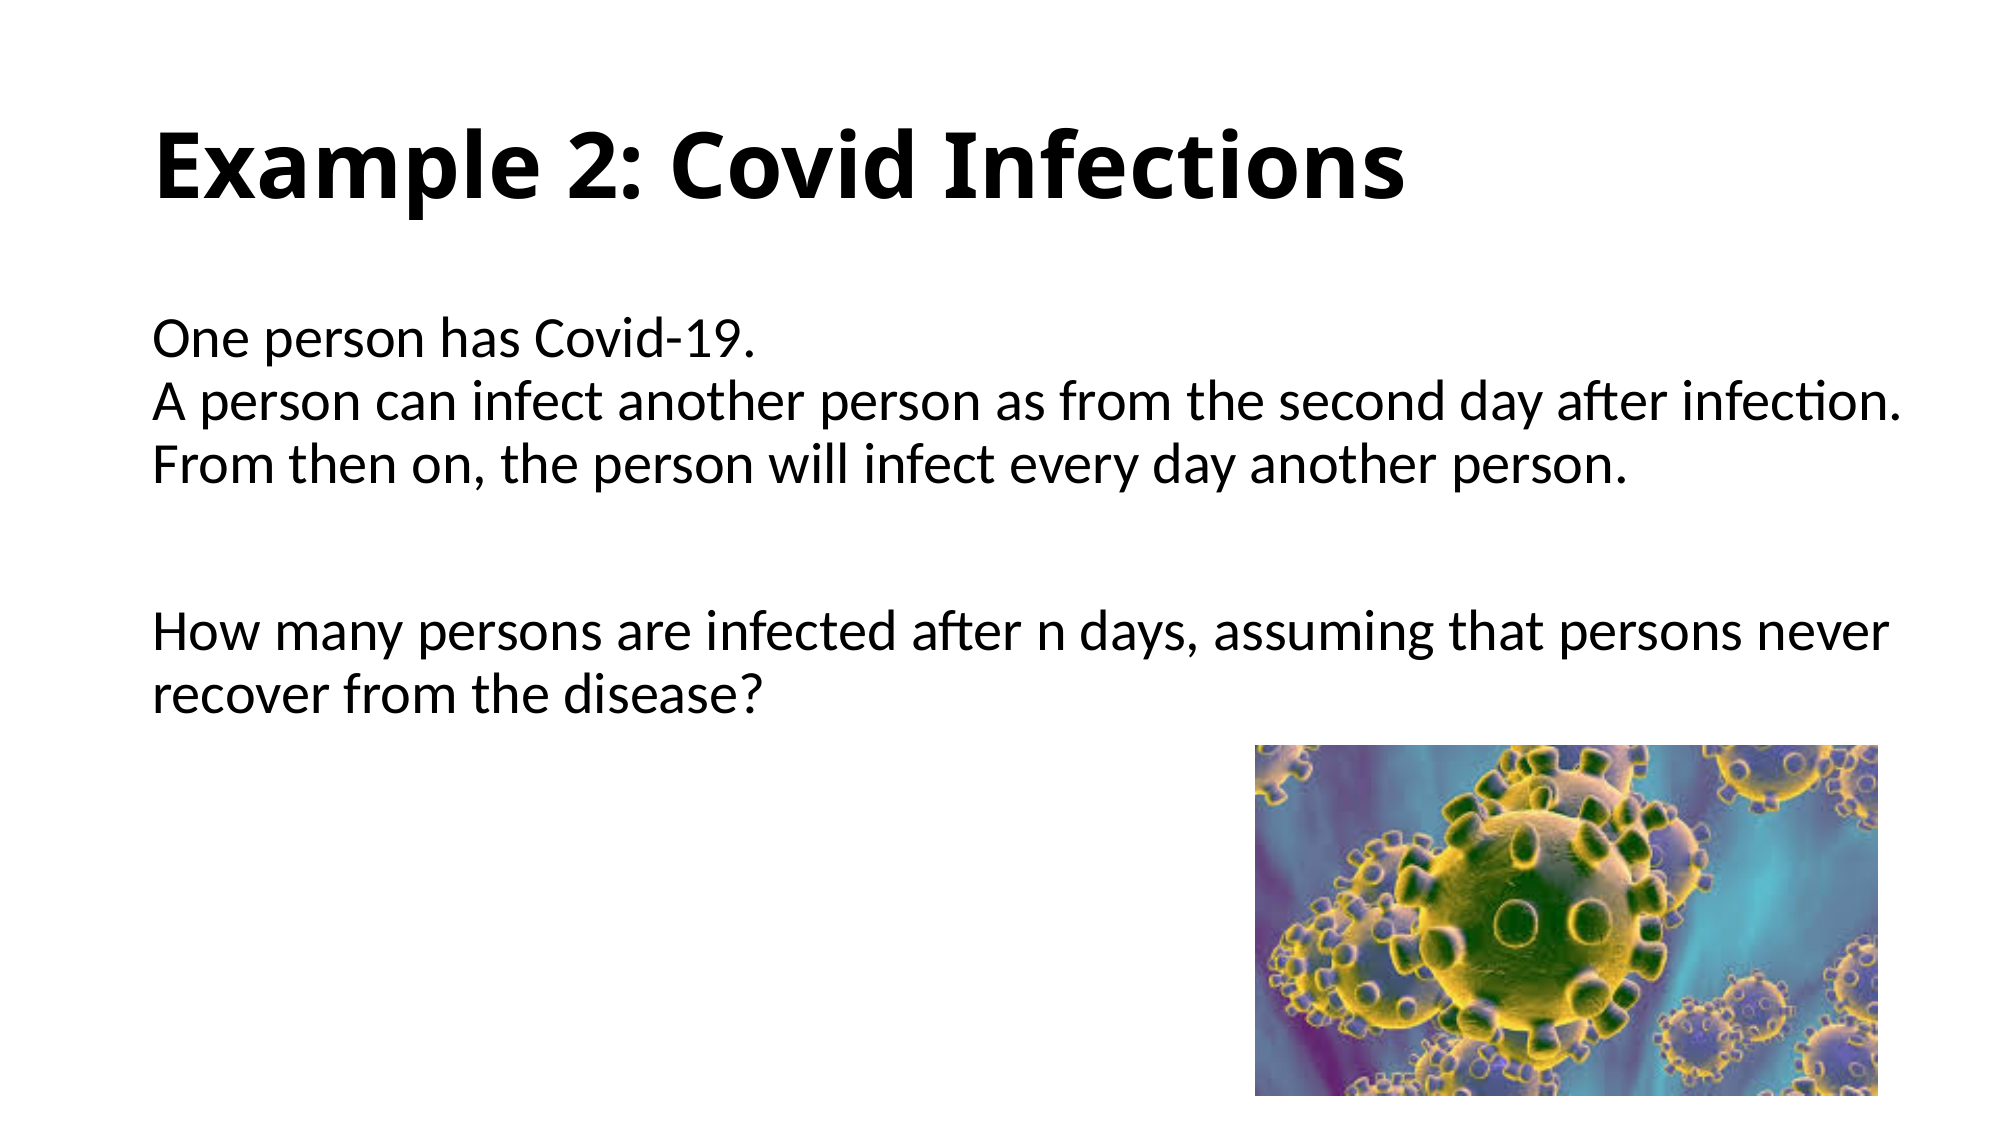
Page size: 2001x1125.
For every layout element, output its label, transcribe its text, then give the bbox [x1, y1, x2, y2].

list One person has Covid-19. A person can infect another person as from the second day after infection. From then on, the person will infect every day another person. How many persons are infected after n days, assuming that persons never recover from the disease? [137, 299, 1936, 1014]
picture [1254, 745, 1878, 1096]
title Example 2: Covid Infections [137, 59, 1863, 278]
